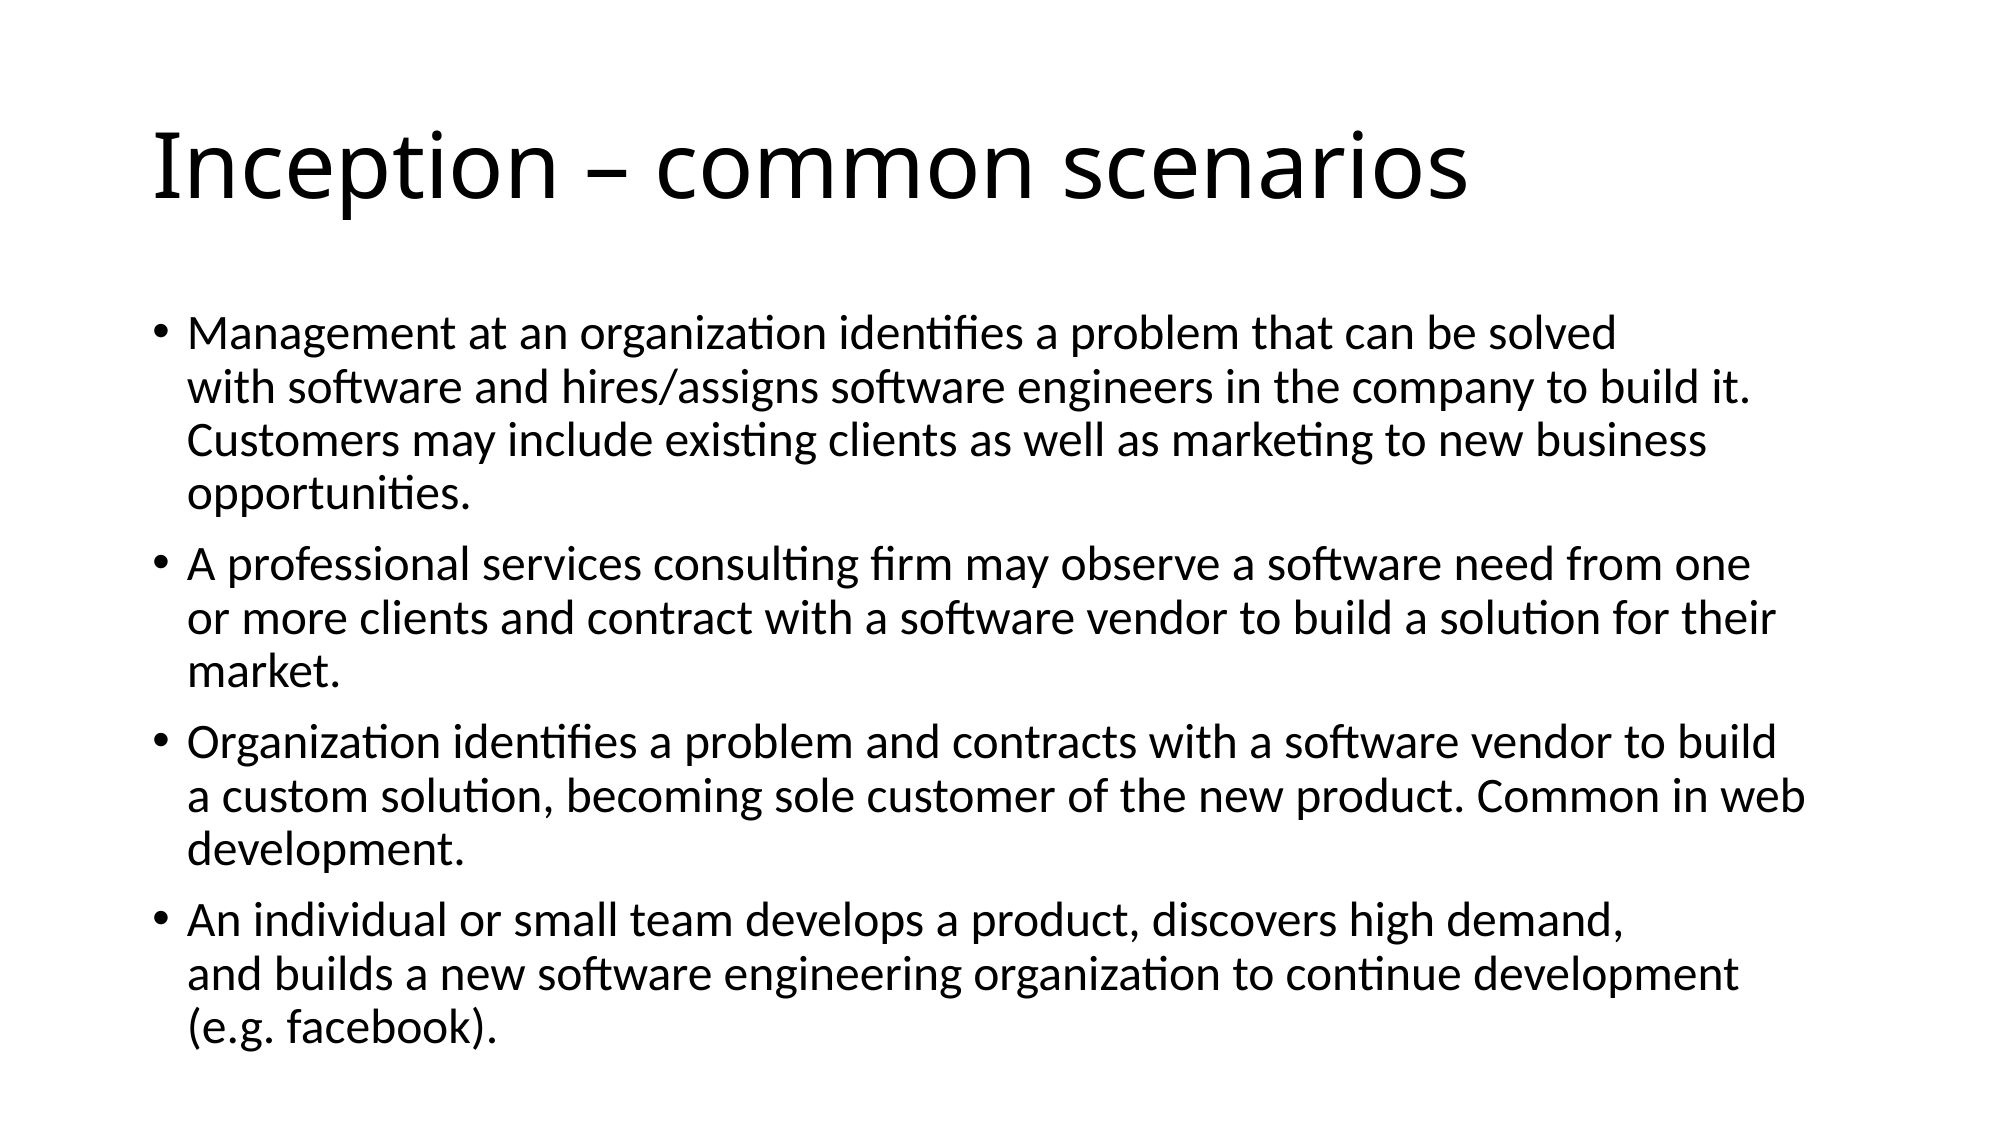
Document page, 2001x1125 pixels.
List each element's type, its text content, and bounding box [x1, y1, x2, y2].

list Management at an organization identifies a problem that can be solved with software and hires/assigns software engineers in the company to build it. Customers may include existing clients as well as marketing to new business opportunities. A professional services consulting firm may observe a software need from one or more clients and contract with a software vendor to build a solution for their market. Organization identifies a problem and contracts with a software vendor to build a custom solution, becoming sole customer of the new product. Common in web development. An individual or small team develops a product, discovers high demand, and builds a new software engineering organization to continue development (e.g. facebook). [137, 299, 1863, 1063]
title Inception – common scenarios [137, 59, 1863, 278]
